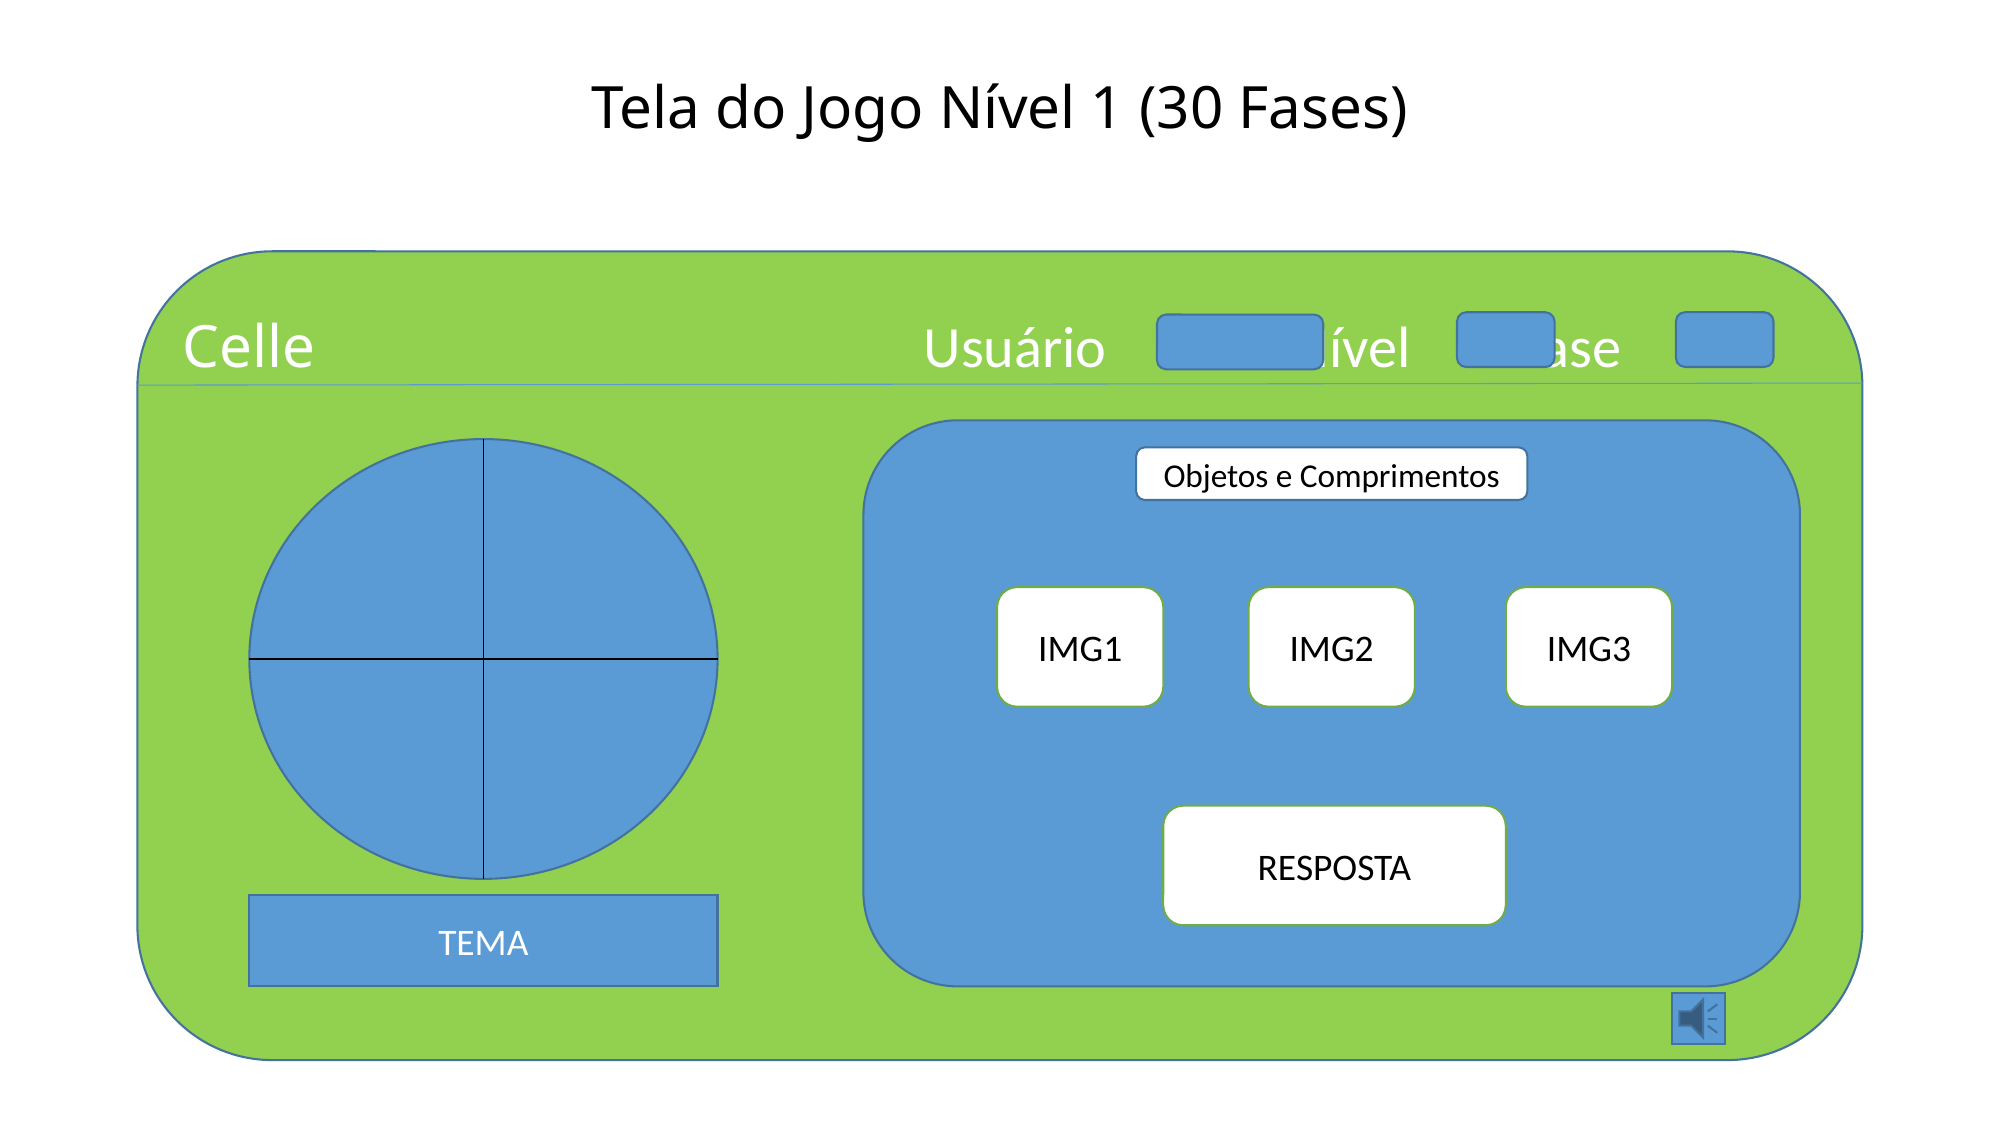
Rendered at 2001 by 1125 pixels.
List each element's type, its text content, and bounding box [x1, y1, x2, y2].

text_box [1155, 313, 1325, 371]
text_box IMG3 [1504, 586, 1674, 708]
text_box Objetos e Comprimentos [1135, 446, 1529, 502]
text_box [862, 419, 1801, 988]
text_box IMG1 [995, 586, 1165, 708]
title Tela do Jogo Nível 1 (30 Fases) [137, 0, 1863, 218]
text_box IMG2 [1247, 586, 1416, 708]
list Celle Usuário Nível Fase [137, 386, 1863, 933]
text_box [137, 382, 1863, 386]
text_box [1671, 992, 1726, 1045]
text_box [136, 373, 1864, 1062]
text_box [1674, 311, 1775, 369]
list Celle Usuário Nível Fase [137, 218, 1863, 382]
text_box RESPOSTA [1162, 804, 1507, 927]
text_box [1455, 311, 1556, 369]
text_box TEMA [248, 894, 719, 987]
